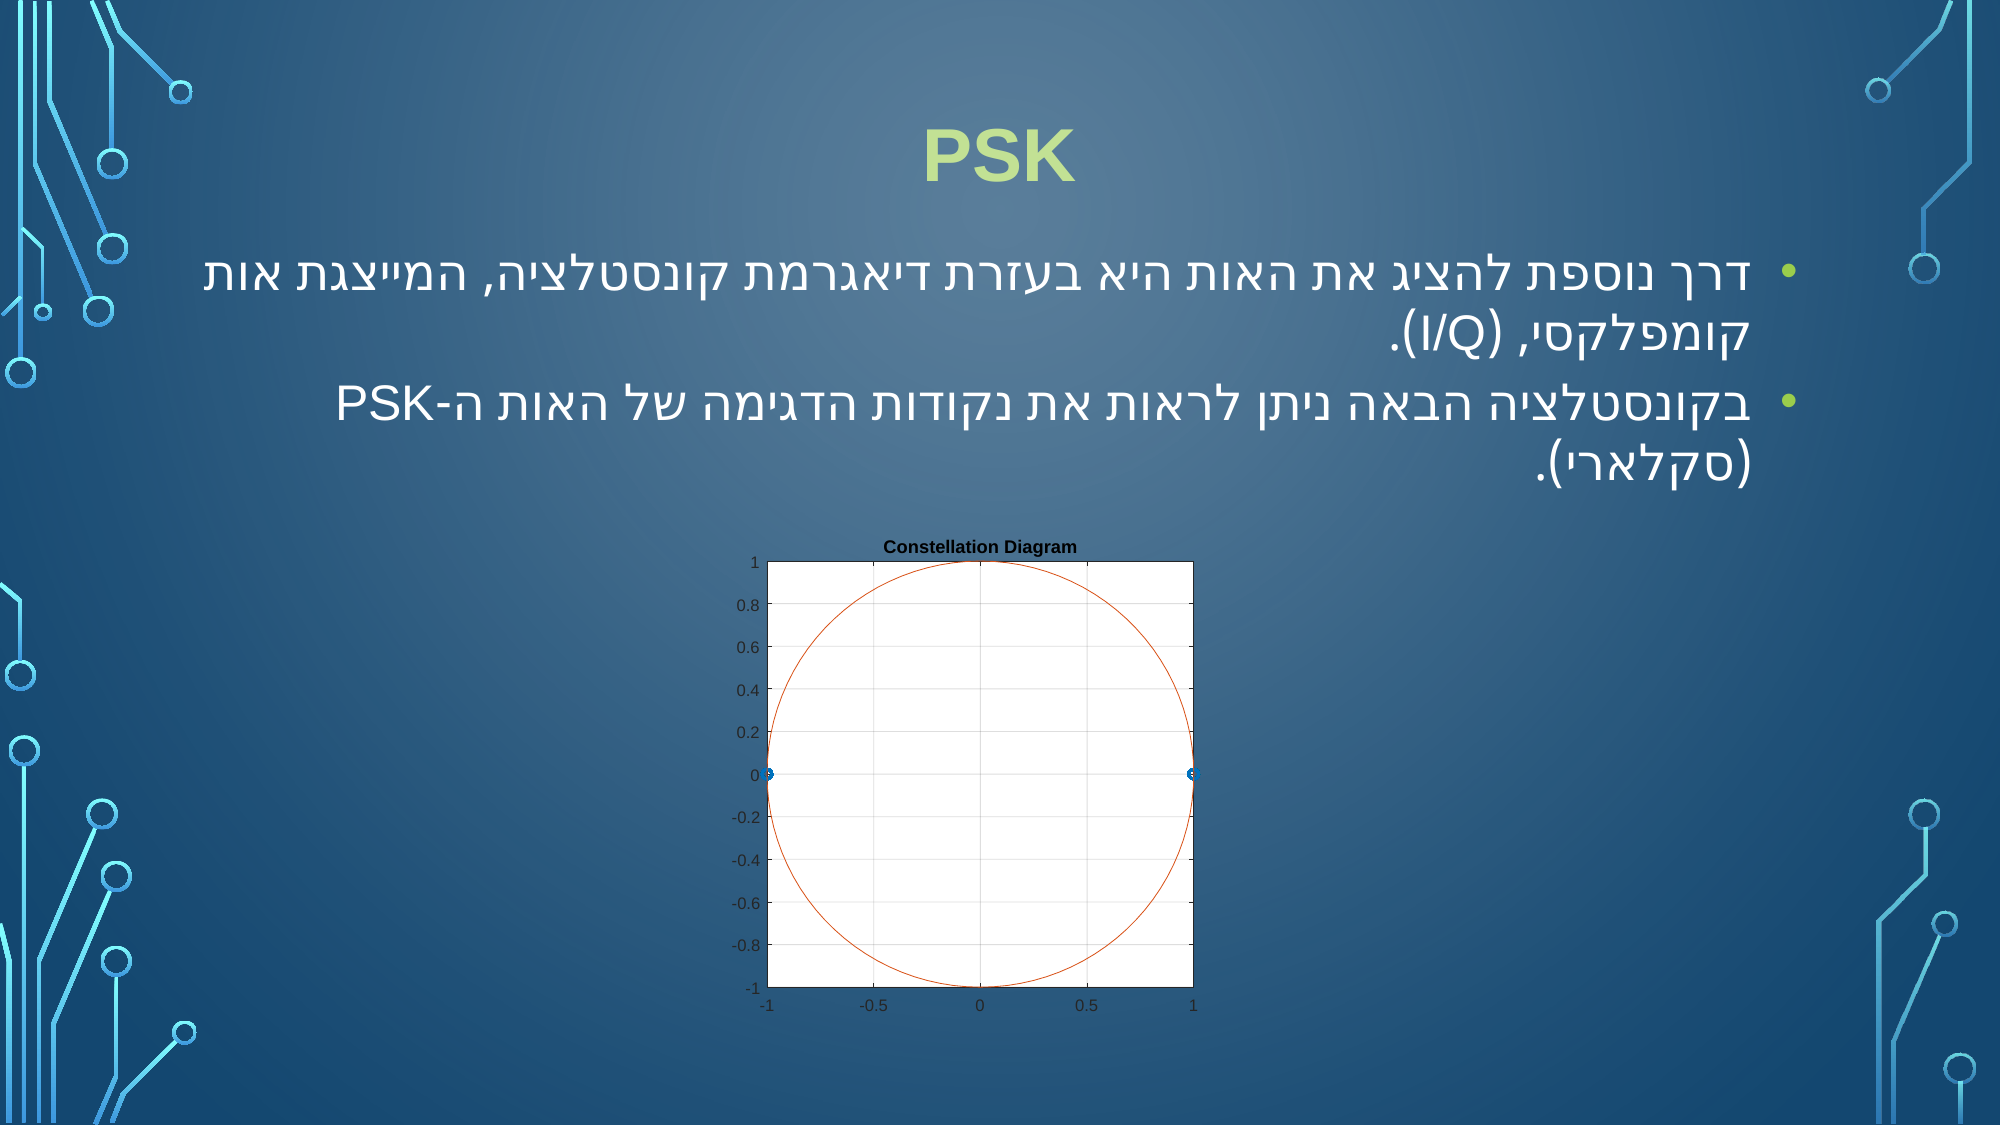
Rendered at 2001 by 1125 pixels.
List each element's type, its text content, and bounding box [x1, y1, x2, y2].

picture [619, 522, 1316, 1044]
title PSK [187, 35, 1813, 233]
text_box דרך נוספת להציג את האות היא בעזרת דיאגרמת קונסטלציה, המייצגת אות קומפלקסי, (I/Q). בקונסטלציה הבאה ניתן לראות את נקודות הדגימה של האות ה-PSK (סקלארי). [122, 233, 1813, 660]
